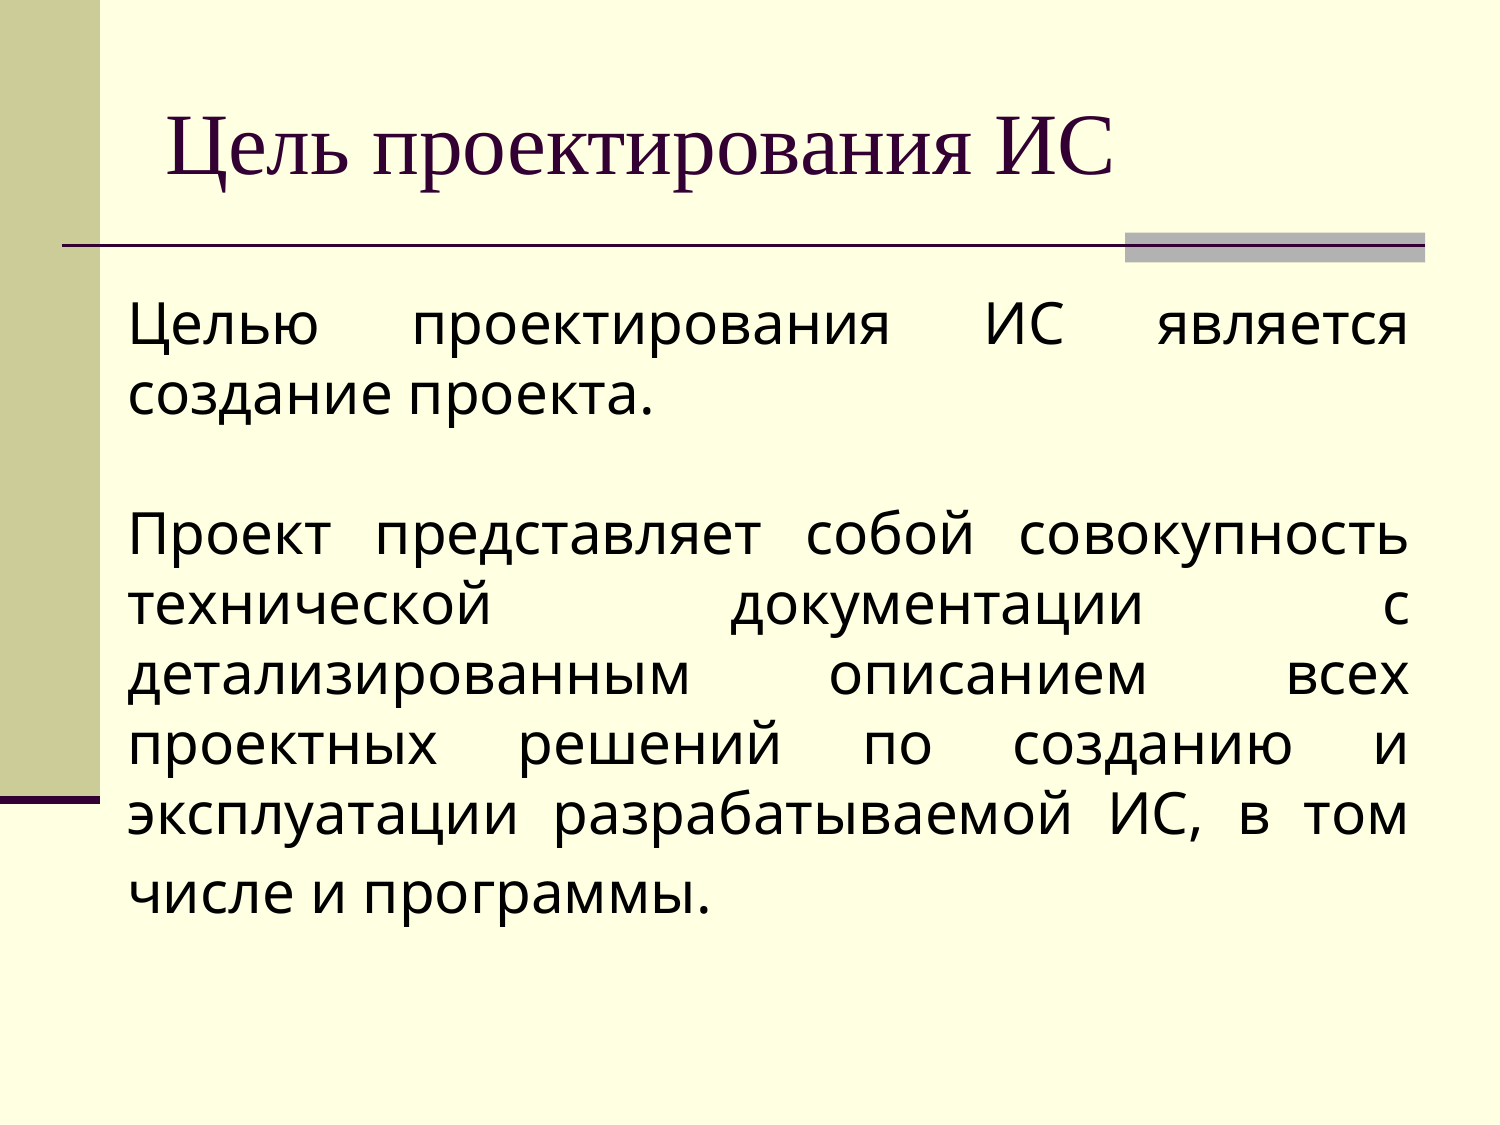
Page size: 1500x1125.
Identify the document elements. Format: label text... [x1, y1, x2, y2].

text_box Целью проектирования ИС является создание проекта. Проект представляет собой совокупность технической документации с детализированным описанием всех проектных решений по созданию и эксплуатации разрабатываемой ИС, в том числе и программы. [112, 278, 1425, 934]
title Цель проектирования ИС [150, 45, 1425, 233]
